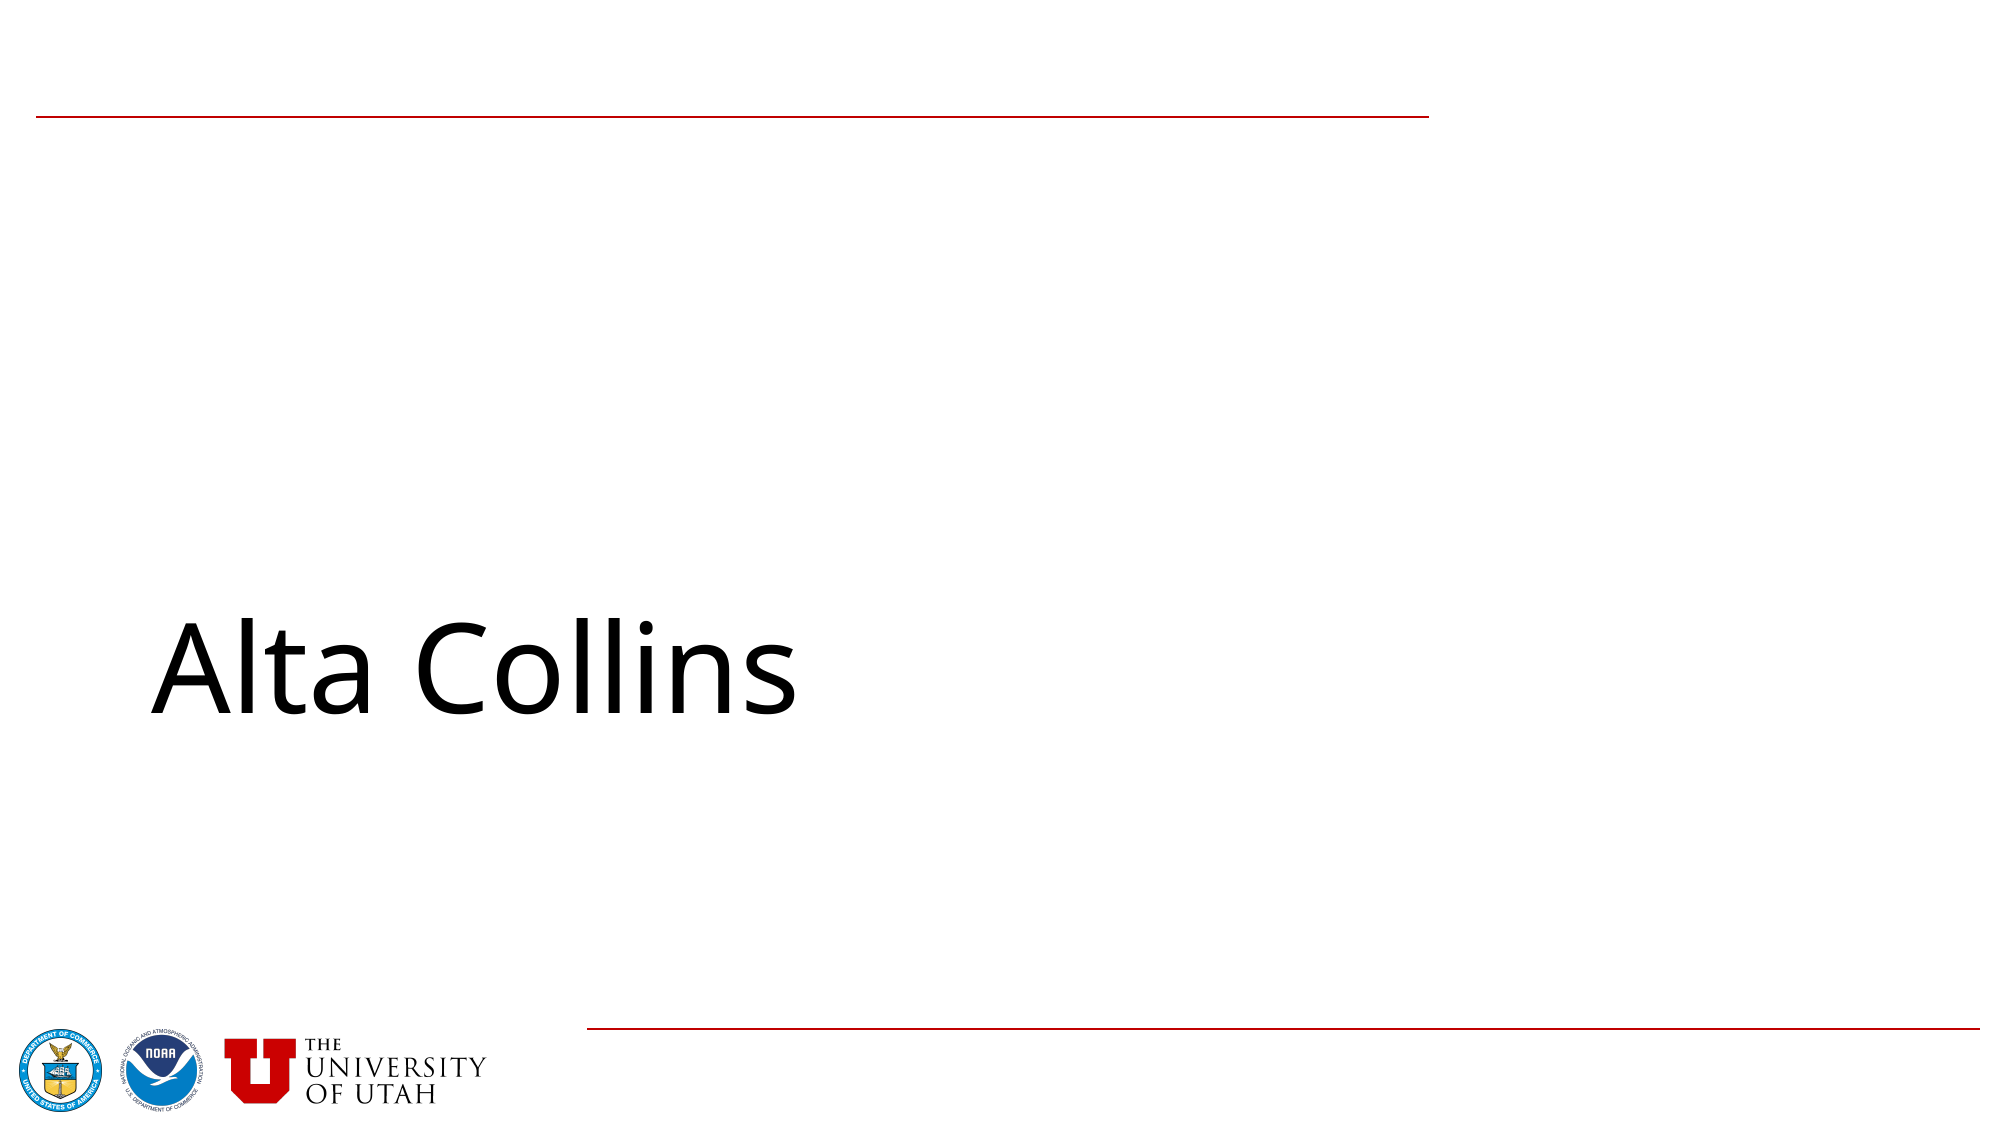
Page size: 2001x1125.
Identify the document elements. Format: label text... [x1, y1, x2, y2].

picture [38, 1035, 47, 1041]
picture [79, 1038, 91, 1049]
picture [19, 1080, 50, 1112]
picture [19, 1029, 51, 1061]
picture [120, 1029, 203, 1112]
picture [28, 1039, 92, 1102]
title Alta Collins [136, 280, 1862, 749]
picture [82, 1087, 93, 1102]
picture [70, 1029, 102, 1060]
picture [221, 1036, 488, 1109]
picture [71, 1081, 102, 1112]
